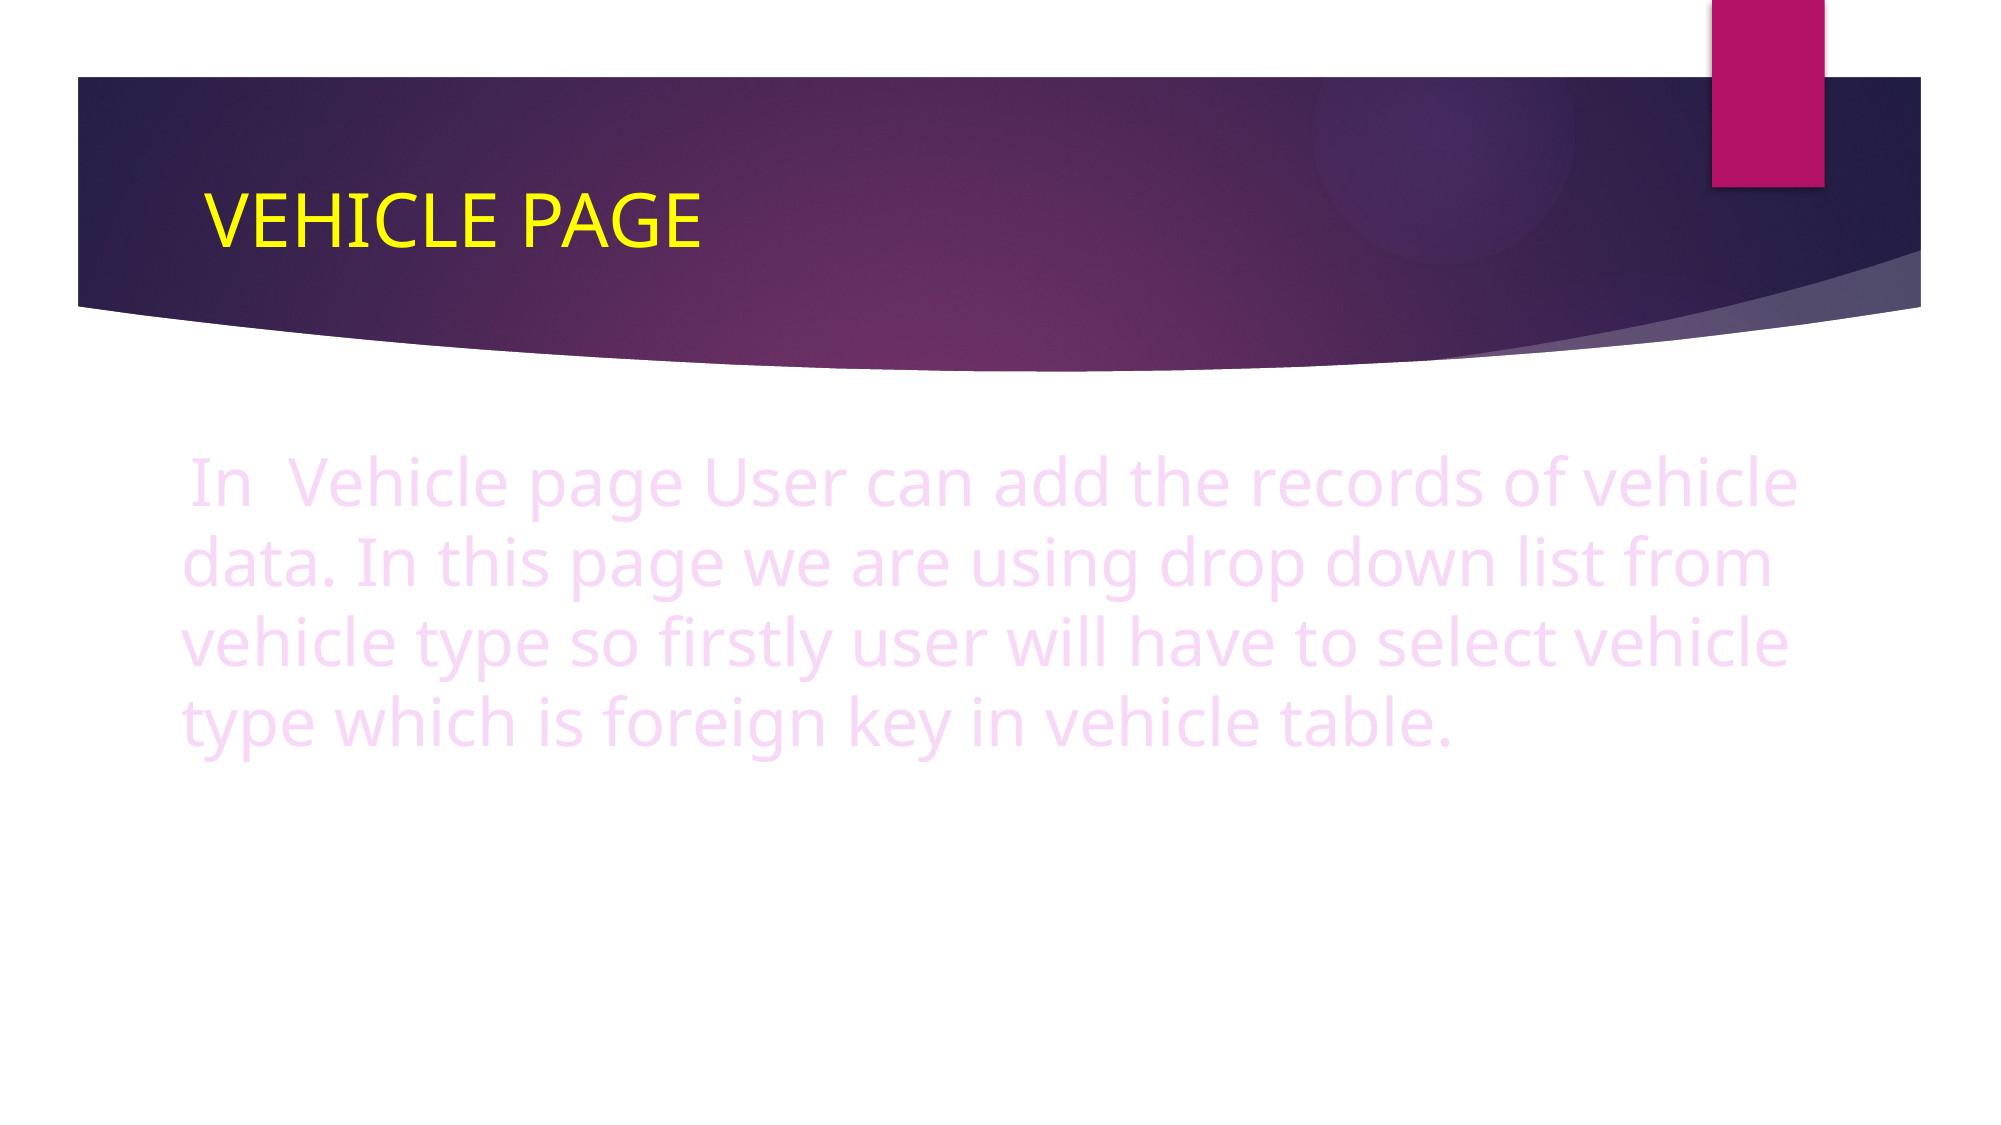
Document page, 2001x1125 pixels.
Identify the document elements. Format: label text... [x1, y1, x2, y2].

list In Vehicle page User can add the records of vehicle data. In this page we are using drop down list from vehicle type so firstly user will have to select vehicle type which is foreign key in vehicle table. [165, 432, 1865, 1039]
title VEHICLE PAGE [189, 159, 1627, 276]
